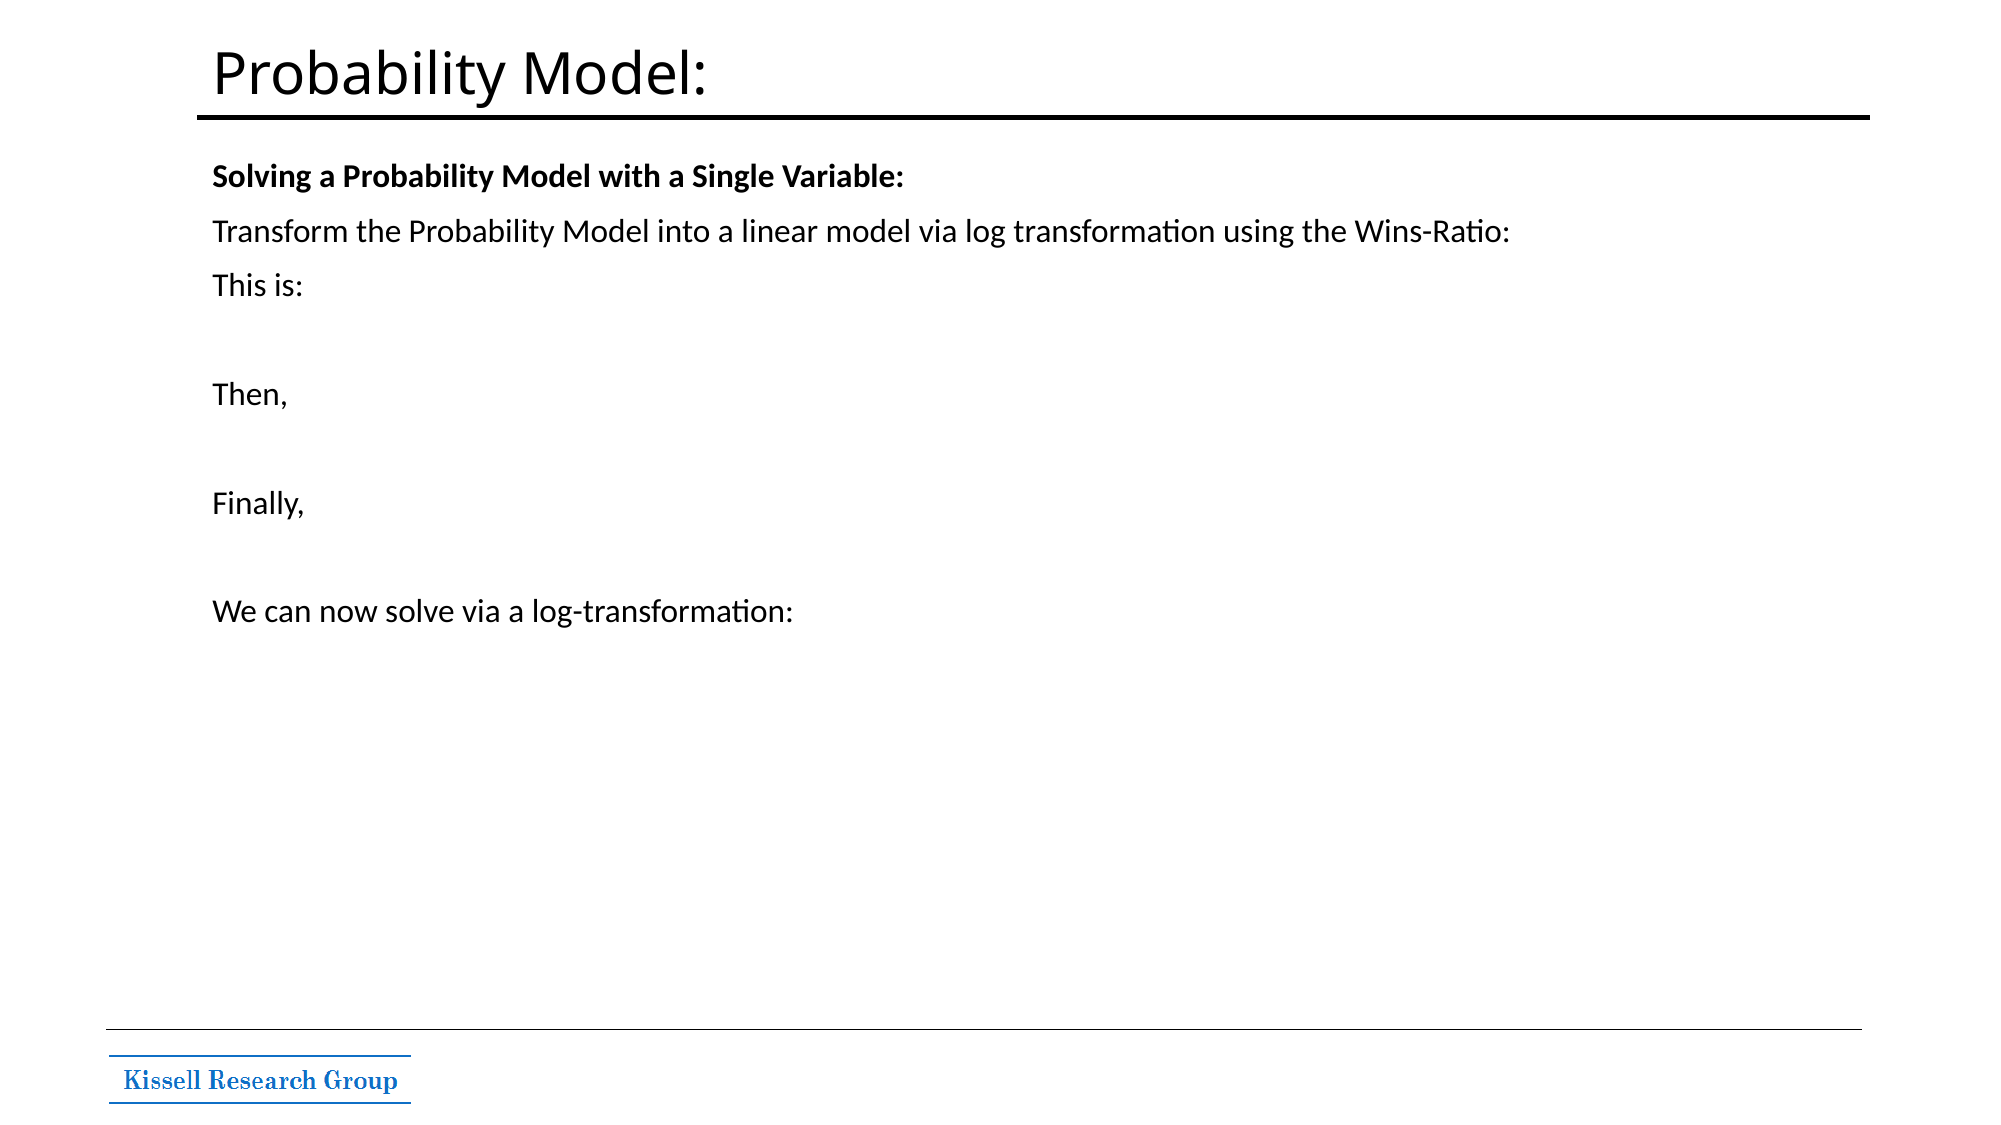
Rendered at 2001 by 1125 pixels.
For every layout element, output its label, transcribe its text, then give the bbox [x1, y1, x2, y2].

title Probability Model: [197, 33, 1576, 115]
